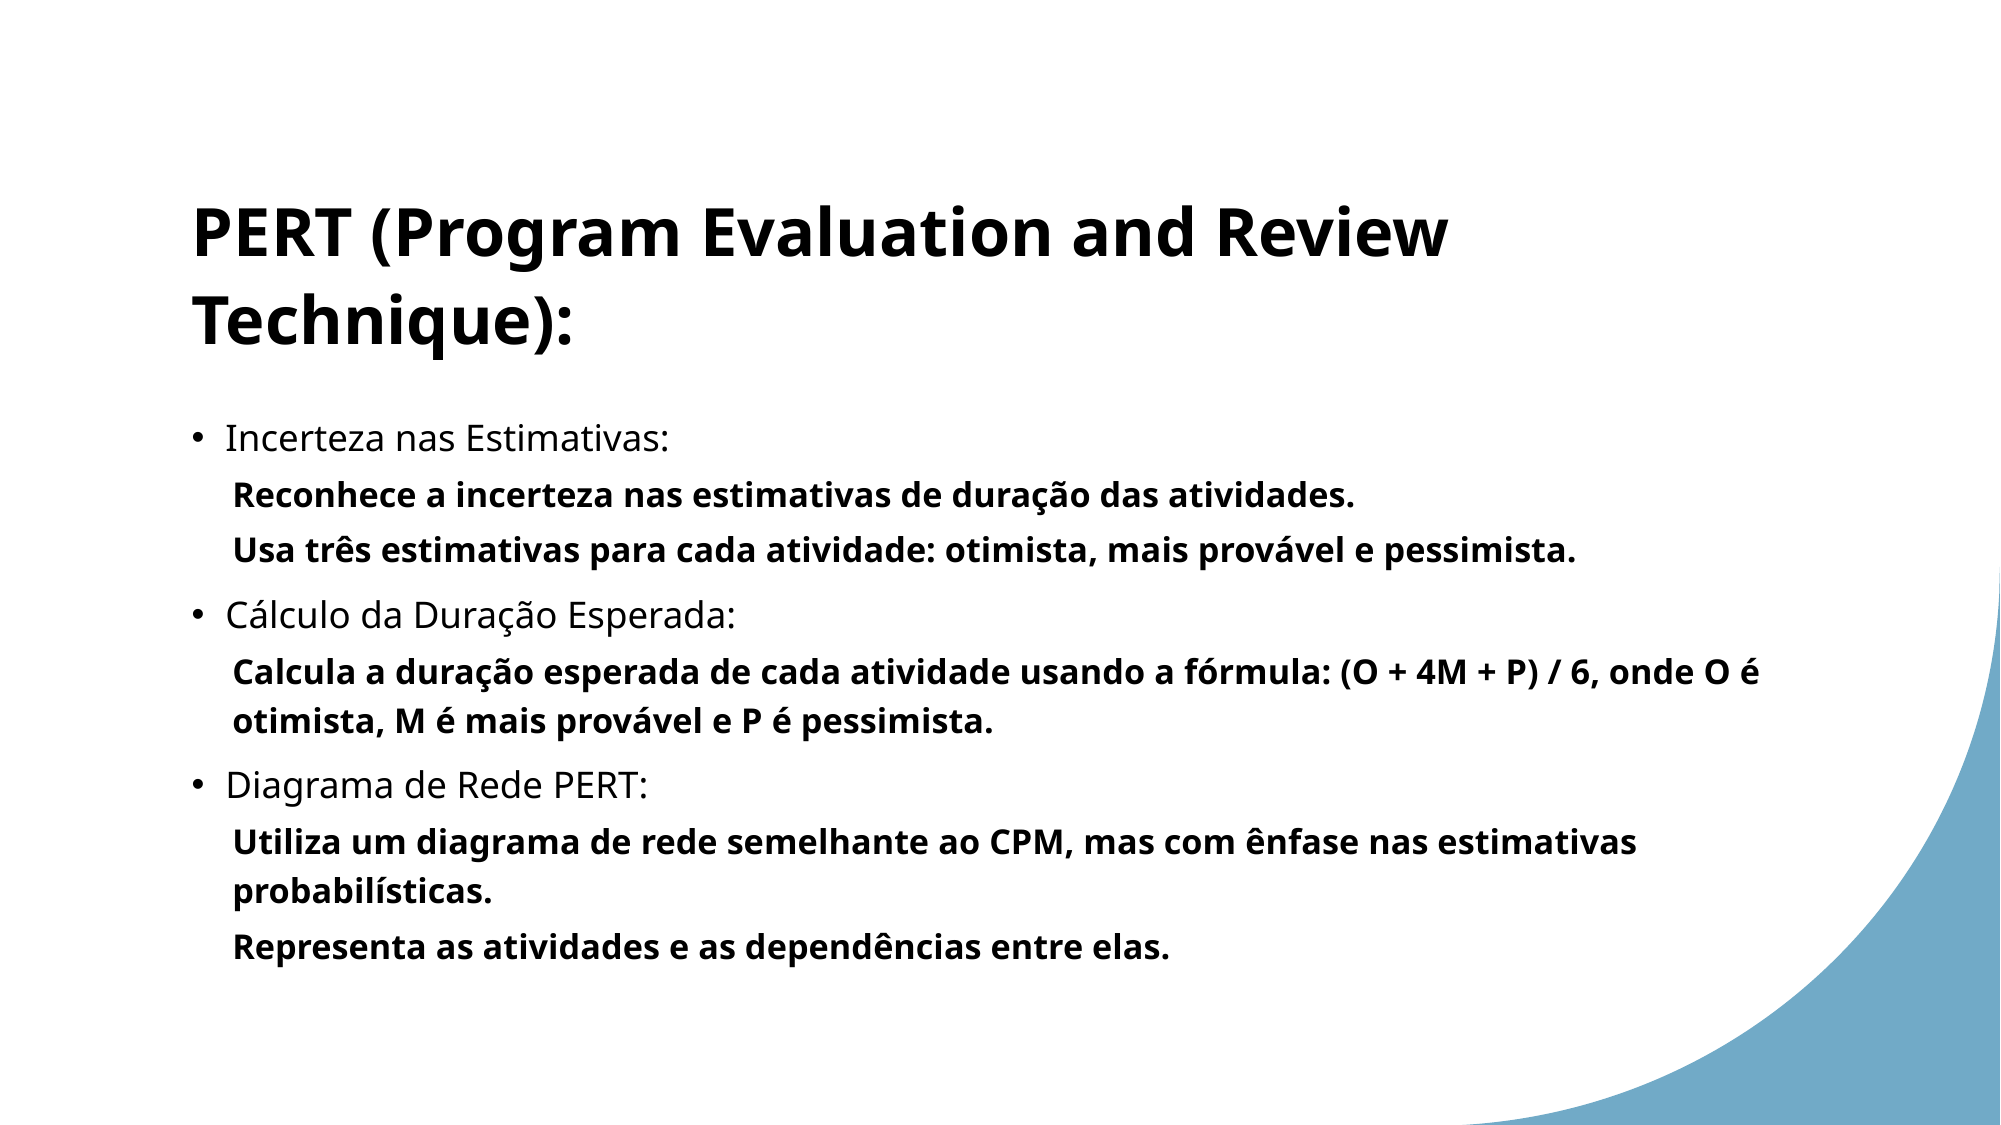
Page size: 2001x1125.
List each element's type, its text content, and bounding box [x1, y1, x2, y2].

list Incerteza nas Estimativas: Reconhece a incerteza nas estimativas de duração das atividades. Usa três estimativas para cada atividade: otimista, mais provável e pessimista. Cálculo da Duração Esperada: Calcula a duração esperada de cada atividade usando a fórmula: (O + 4M + P) / 6, onde O é otimista, M é mais provável e P é pessimista. Diagrama de Rede PERT: Utiliza um diagrama de rede semelhante ao CPM, mas com ênfase nas estimativas probabilísticas. Representa as atividades e as dependências entre elas. [176, 398, 1809, 975]
title PERT (Program Evaluation and Review Technique): [176, 118, 1809, 366]
